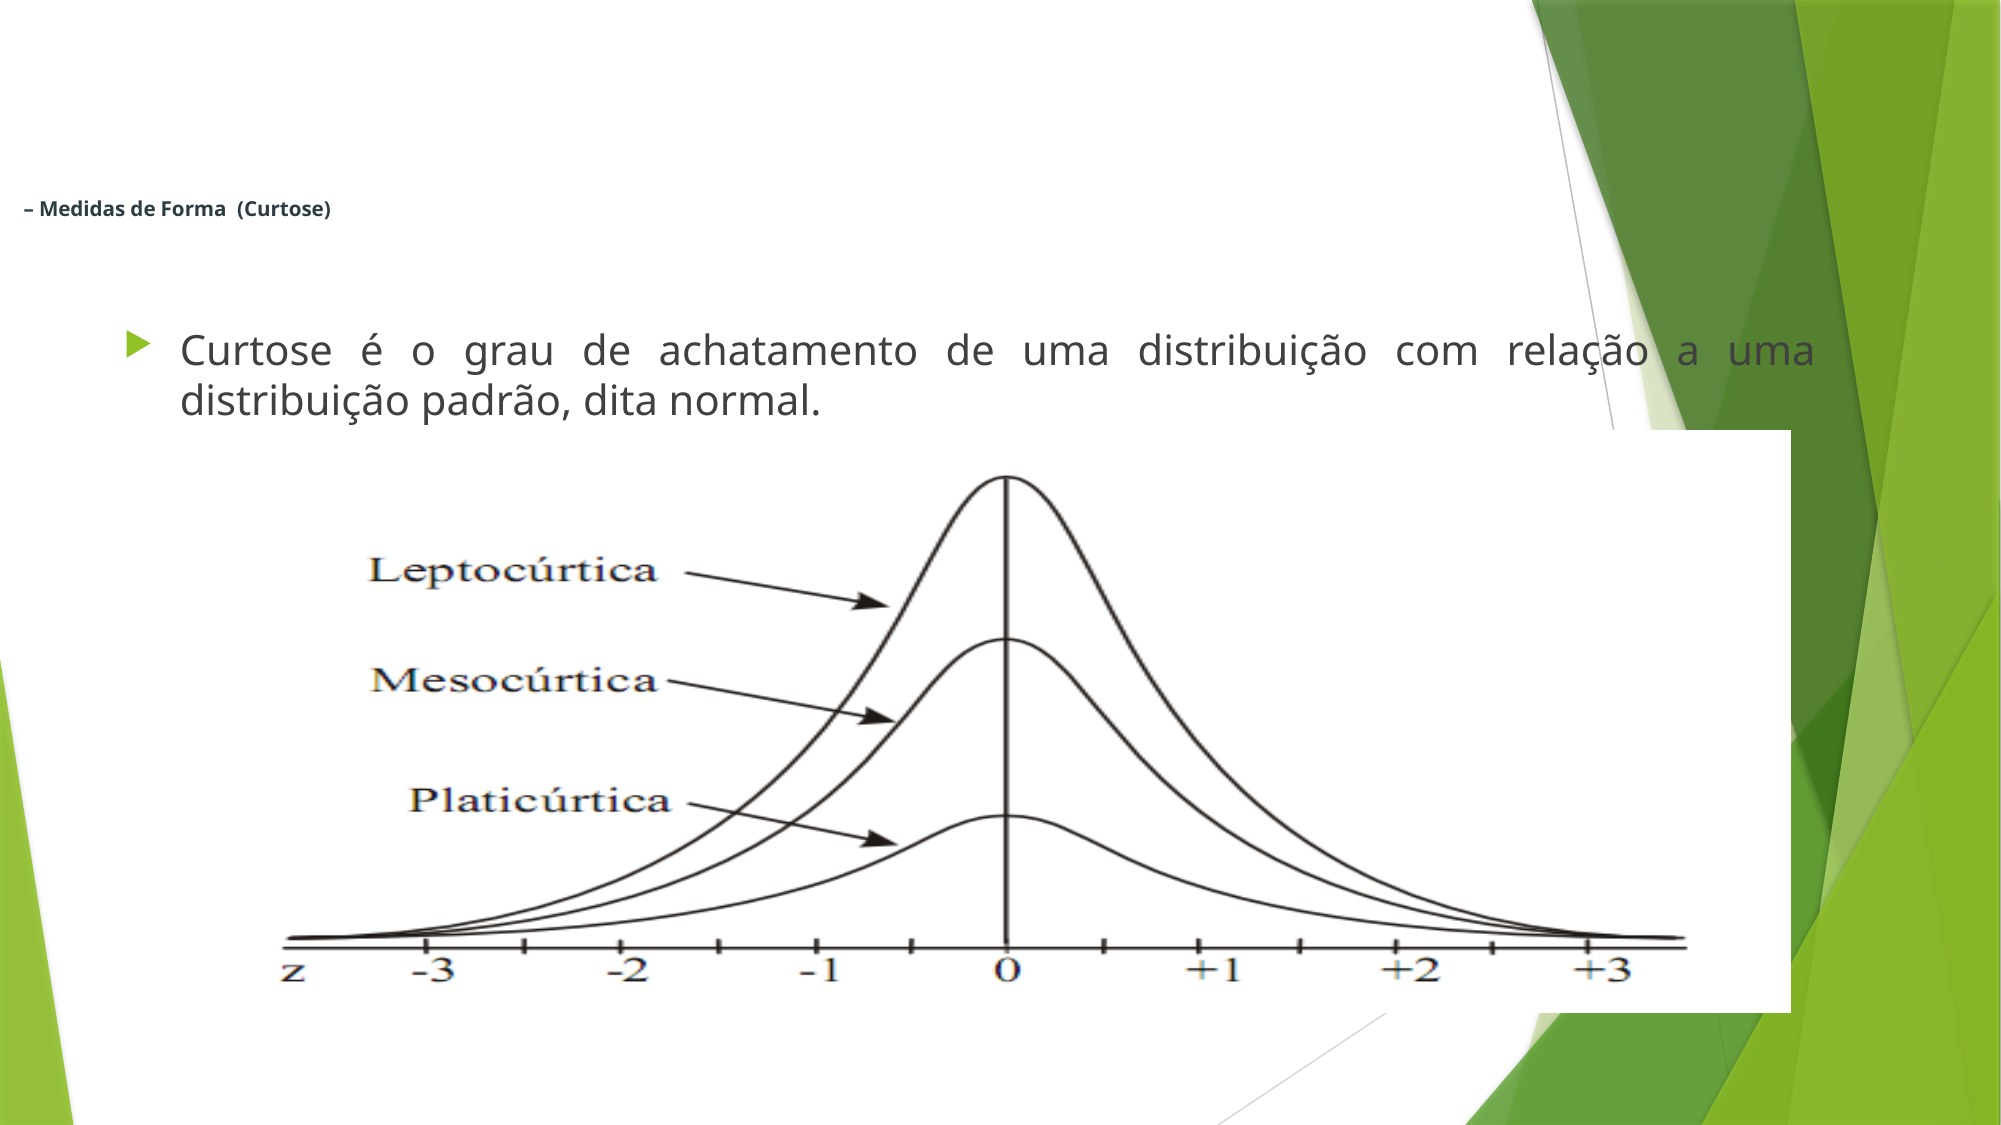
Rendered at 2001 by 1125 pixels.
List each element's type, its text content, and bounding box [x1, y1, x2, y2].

picture [136, 429, 1792, 1014]
list Curtose é o grau de achatamento de uma distribuição com relação a uma distribuição padrão, dita normal. [108, 315, 1832, 1000]
title – Medidas de Forma (Curtose) [0, 175, 1725, 231]
